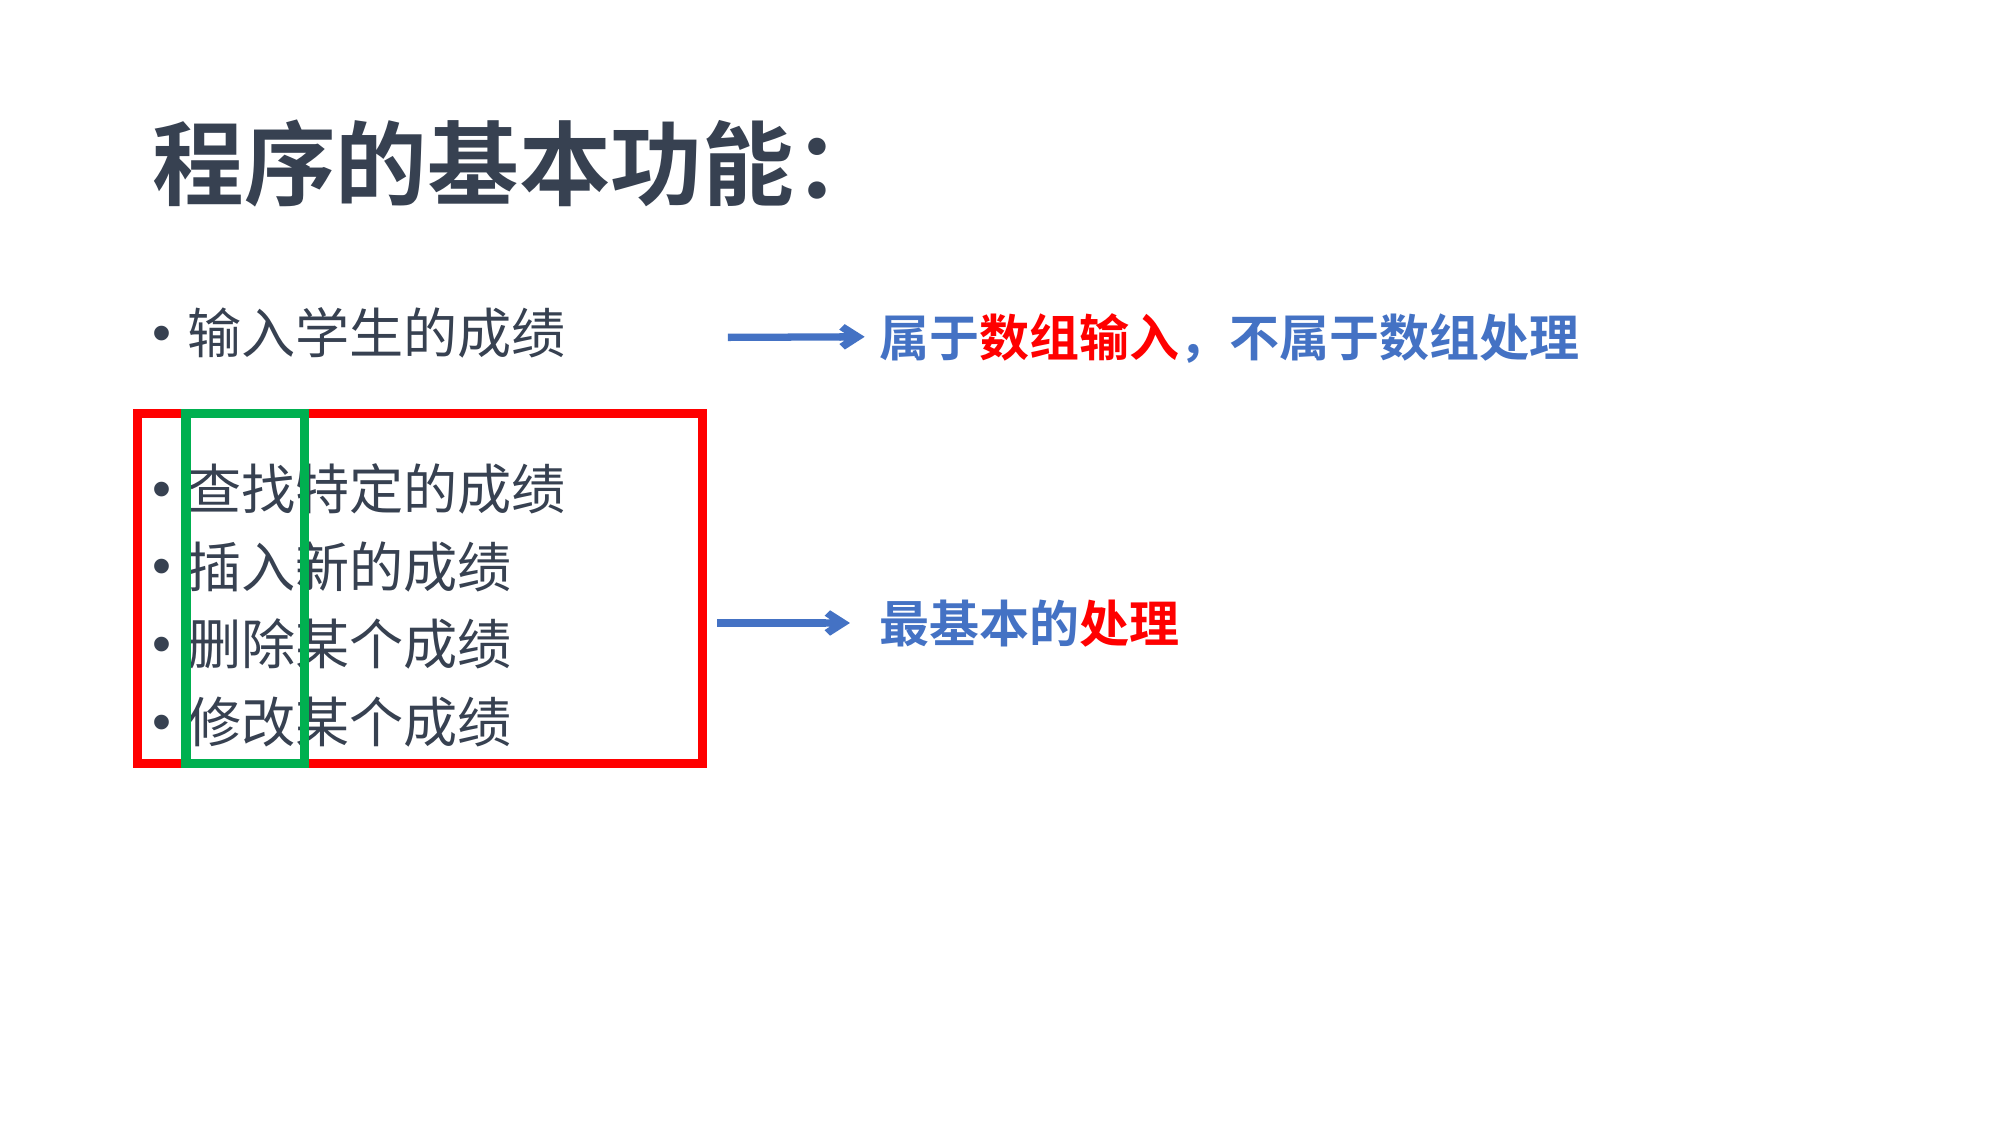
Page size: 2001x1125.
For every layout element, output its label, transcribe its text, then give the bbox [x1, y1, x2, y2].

text_box [136, 413, 185, 764]
text_box 最基本的处理 [864, 585, 1203, 660]
text_box [306, 413, 704, 764]
text_box 属于数组输入，不属于数组处理 [864, 299, 1928, 375]
text_box [185, 413, 306, 764]
title 程序的基本功能： [137, 59, 1863, 278]
list 输入学生的成绩 查找特定的成绩 插入新的成绩 删除某个成绩 修改某个成绩 [137, 299, 1863, 764]
